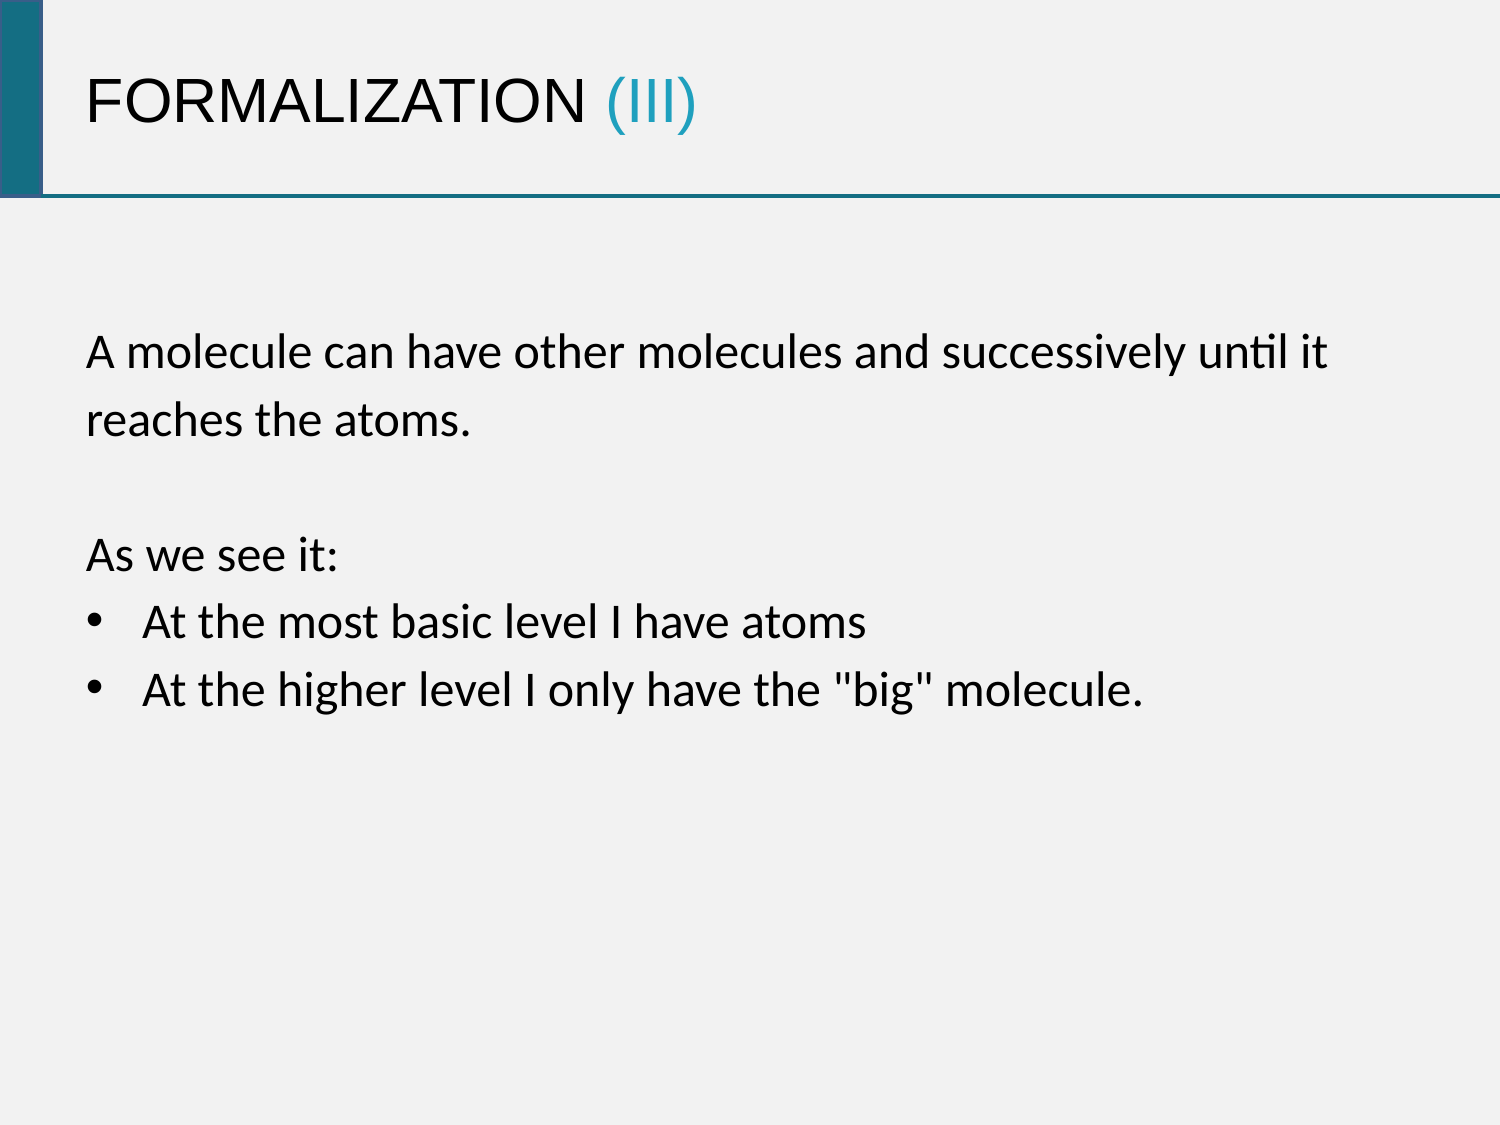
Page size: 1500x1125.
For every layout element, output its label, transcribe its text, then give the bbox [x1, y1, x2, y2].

list A molecule can have other molecules and successively until it reaches the atoms. As we see it: At the most basic level I have atoms At the higher level I only have the "big" molecule. [70, 243, 1430, 1100]
text_box FORMALIZATION (III) [70, 0, 1412, 194]
text_box [0, 0, 42, 197]
